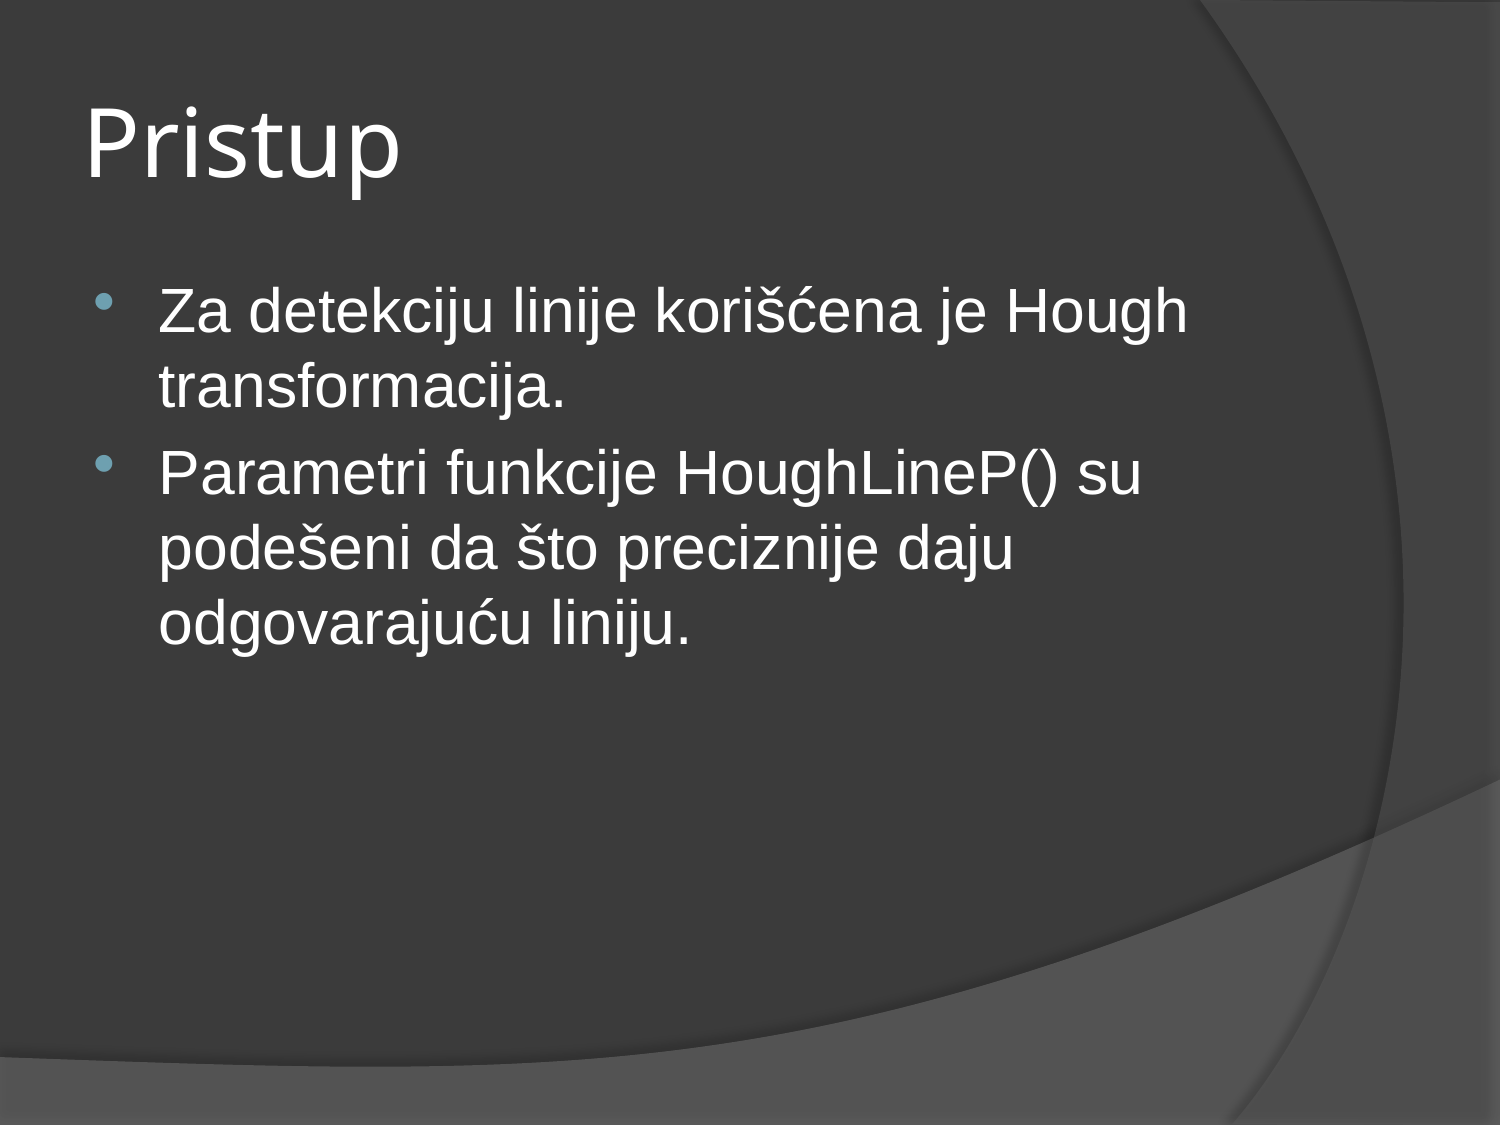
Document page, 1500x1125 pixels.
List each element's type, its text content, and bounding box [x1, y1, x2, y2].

title Pristup [75, 45, 1300, 233]
list Za detekciju linije korišćena je Hough transformacija. Parametri funkcije HoughLineP() su podešeni da što preciznije daju odgovarajuću liniju. [75, 262, 1300, 1005]
